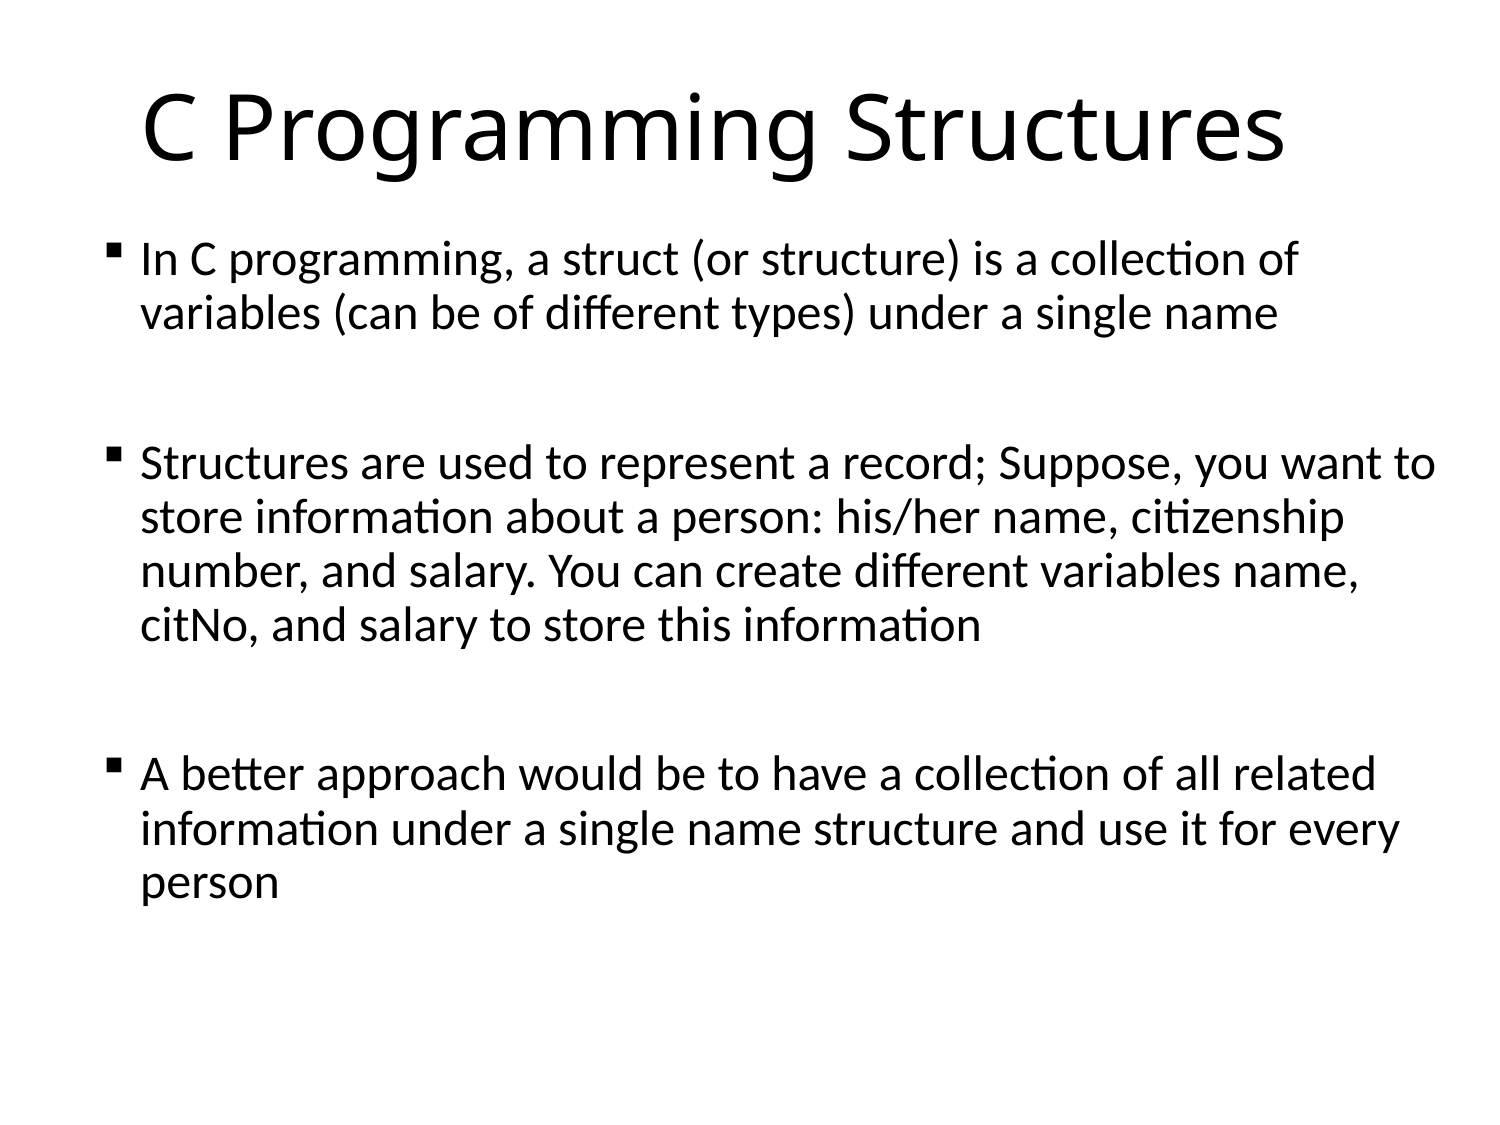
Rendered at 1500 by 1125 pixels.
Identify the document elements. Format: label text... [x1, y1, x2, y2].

list In C programming, a struct (or structure) is a collection of variables (can be of different types) under a single name Structures are used to represent a record; Suppose, you want to store information about a person: his/her name, citizenship number, and salary. You can create different variables name, citNo, and salary to store this information A better approach would be to have a collection of all related information under a single name structure and use it for every person [87, 224, 1463, 1102]
title C Programming Structures [125, 37, 1400, 224]
